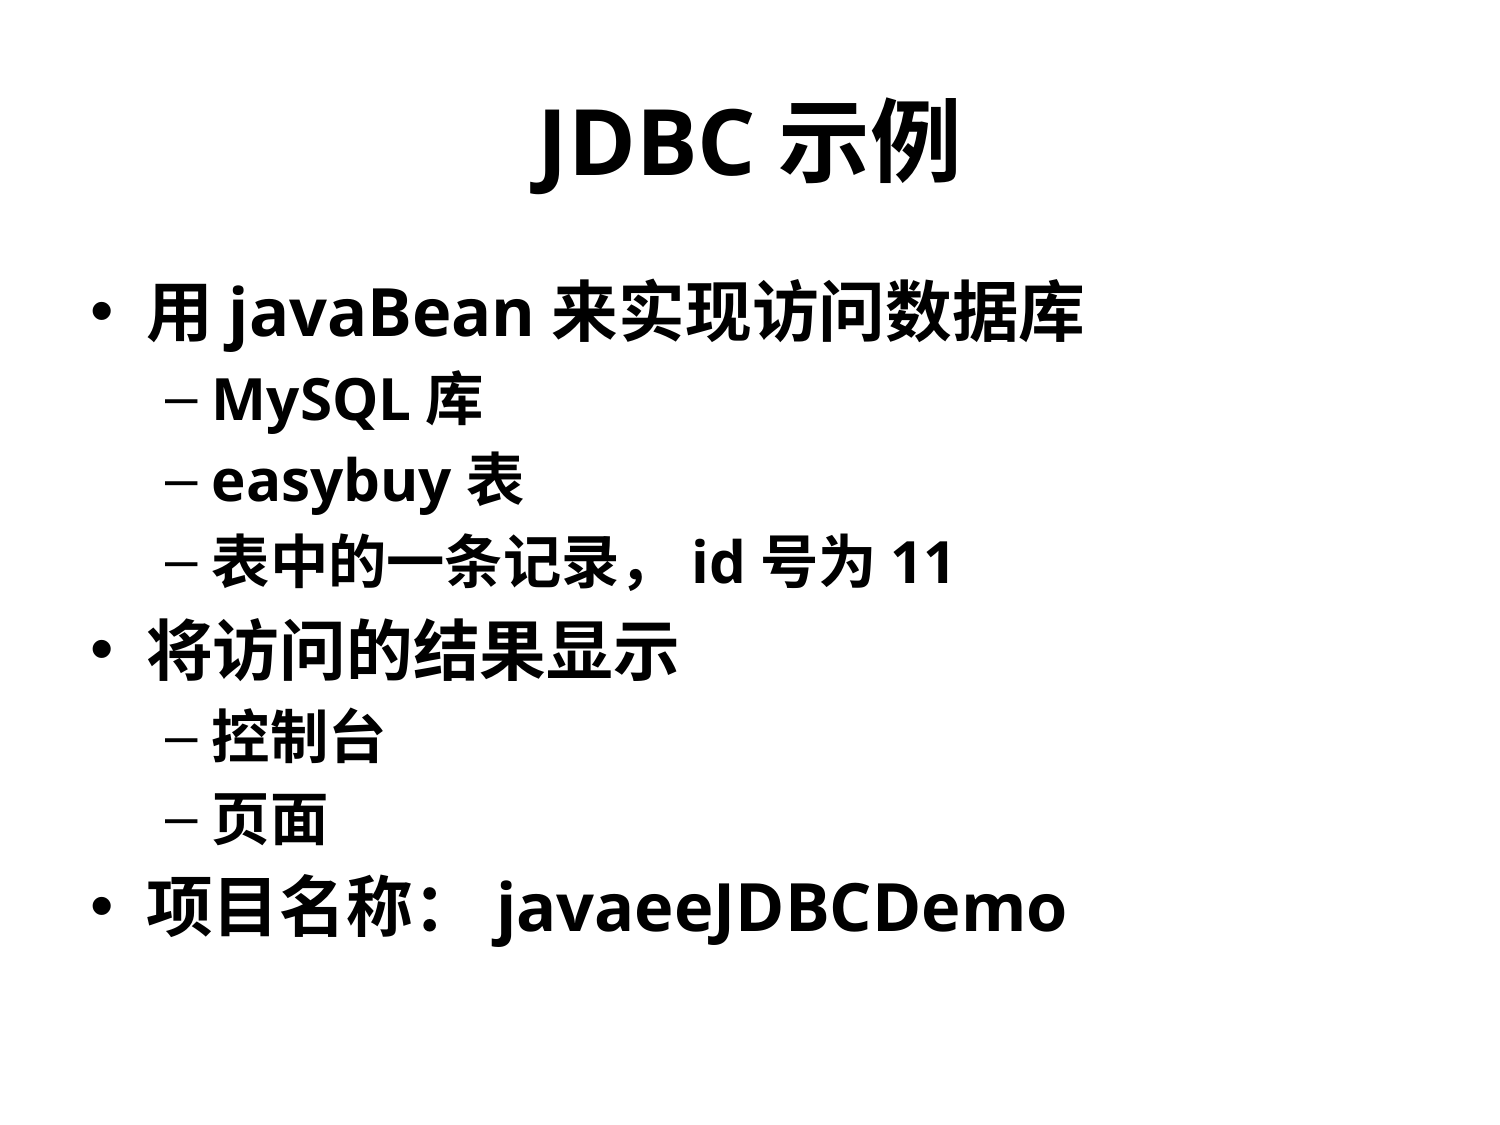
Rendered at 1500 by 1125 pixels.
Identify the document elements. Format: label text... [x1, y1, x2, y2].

list 用javaBean来实现访问数据库 MySQL库 easybuy表 表中的一条记录，id号为11 将访问的结果显示 控制台 页面 项目名称：javaeeJDBCDemo [75, 262, 1425, 1005]
title JDBC示例 [75, 45, 1425, 233]
